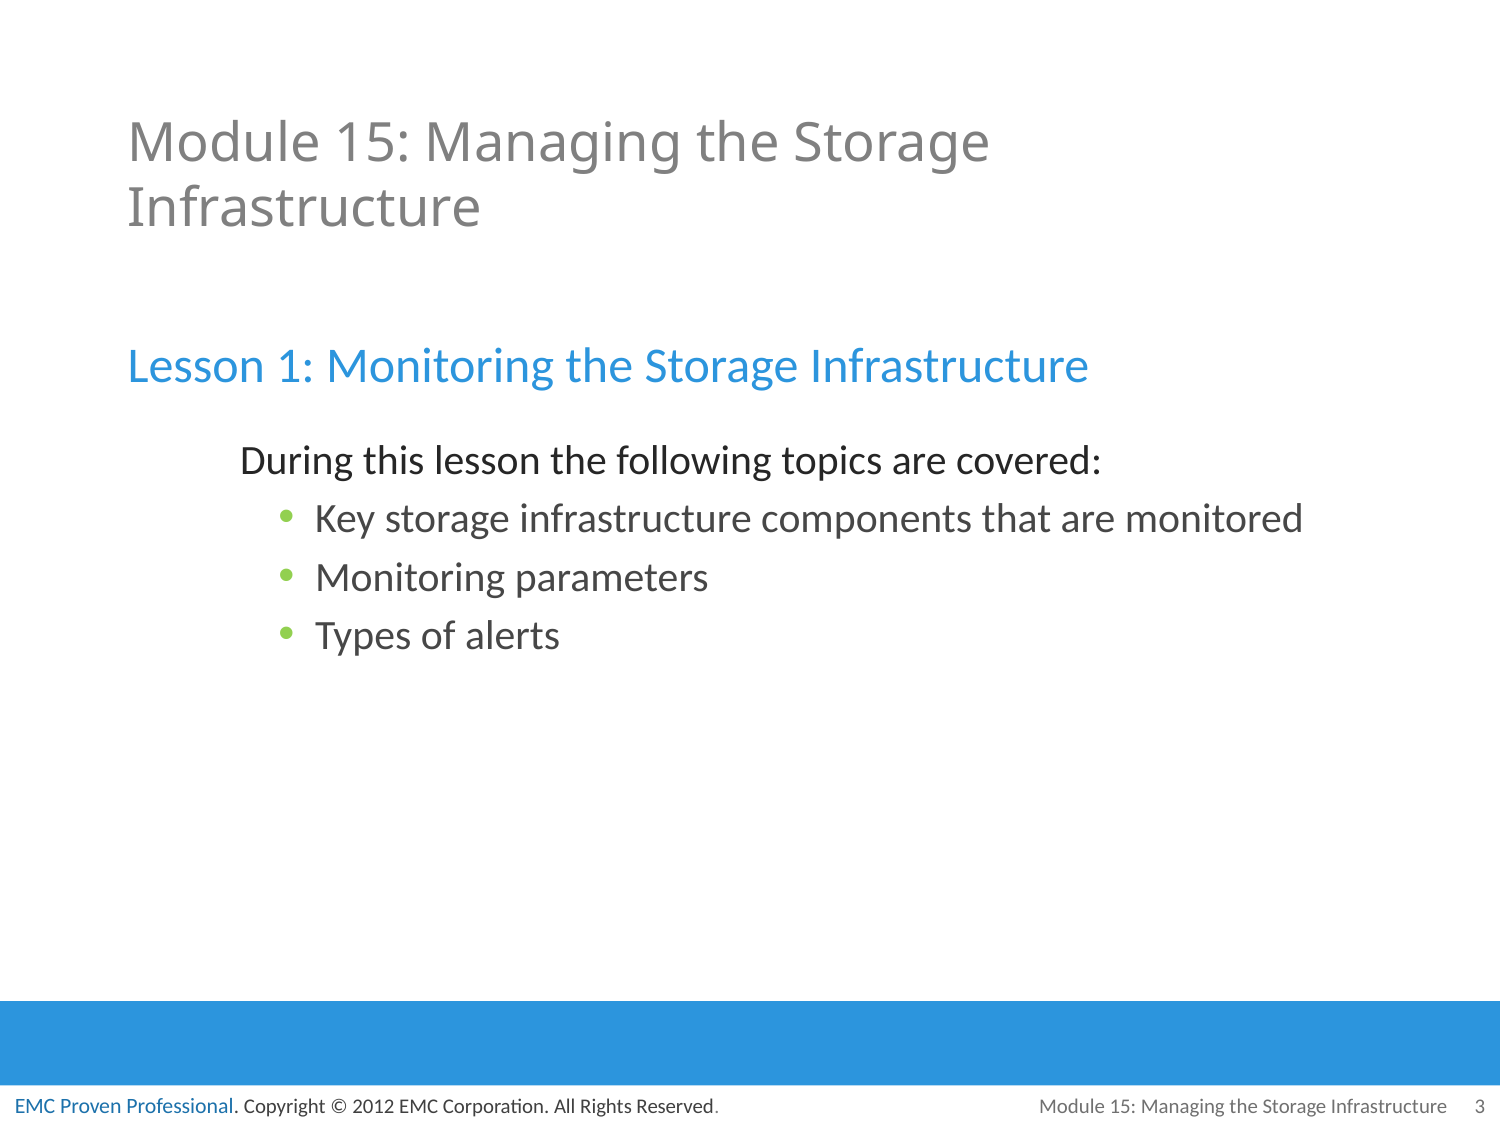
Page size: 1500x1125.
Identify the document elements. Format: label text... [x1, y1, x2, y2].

footer Module 15: Managing the Storage Infrastructure [774, 1087, 1425, 1125]
title Module 15: Managing the Storage Infrastructure [112, 99, 1101, 301]
list Lesson 1: Monitoring the Storage Infrastructure [112, 324, 1388, 401]
slide_number 3 [1425, 1087, 1500, 1125]
subtitle During this lesson the following topics are covered: Key storage infrastructure components that are monitored Monitoring parameters Types of alerts [224, 424, 1388, 863]
